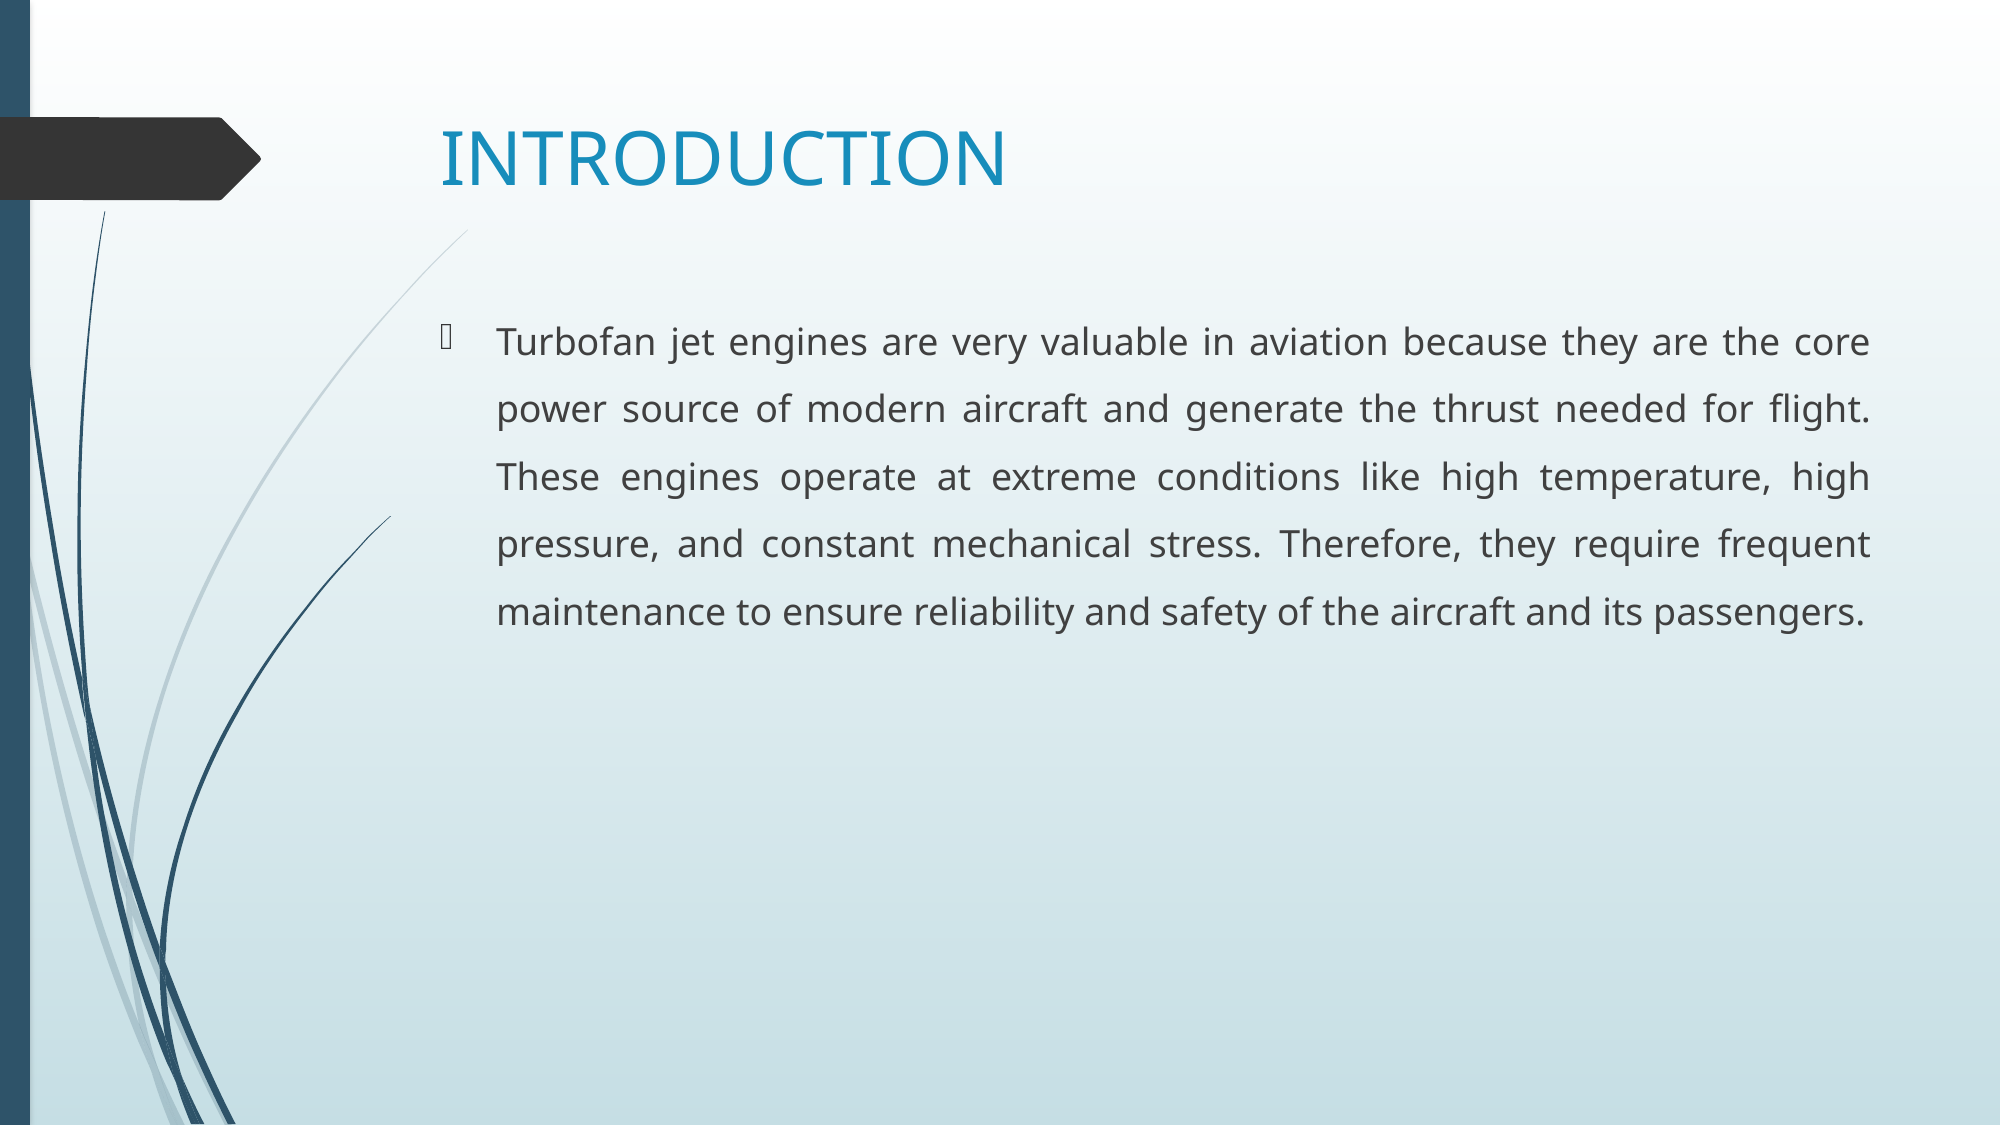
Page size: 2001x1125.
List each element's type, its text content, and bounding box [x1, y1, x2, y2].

list Turbofan jet engines are very valuable in aviation because they are the core power source of modern aircraft and generate the thrust needed for flight. These engines operate at extreme conditions like high temperature, high pressure, and constant mechanical stress. Therefore, they require frequent maintenance to ensure reliability and safety of the aircraft and its passengers. [424, 287, 1888, 1023]
title INTRODUCTION [425, 102, 1888, 225]
